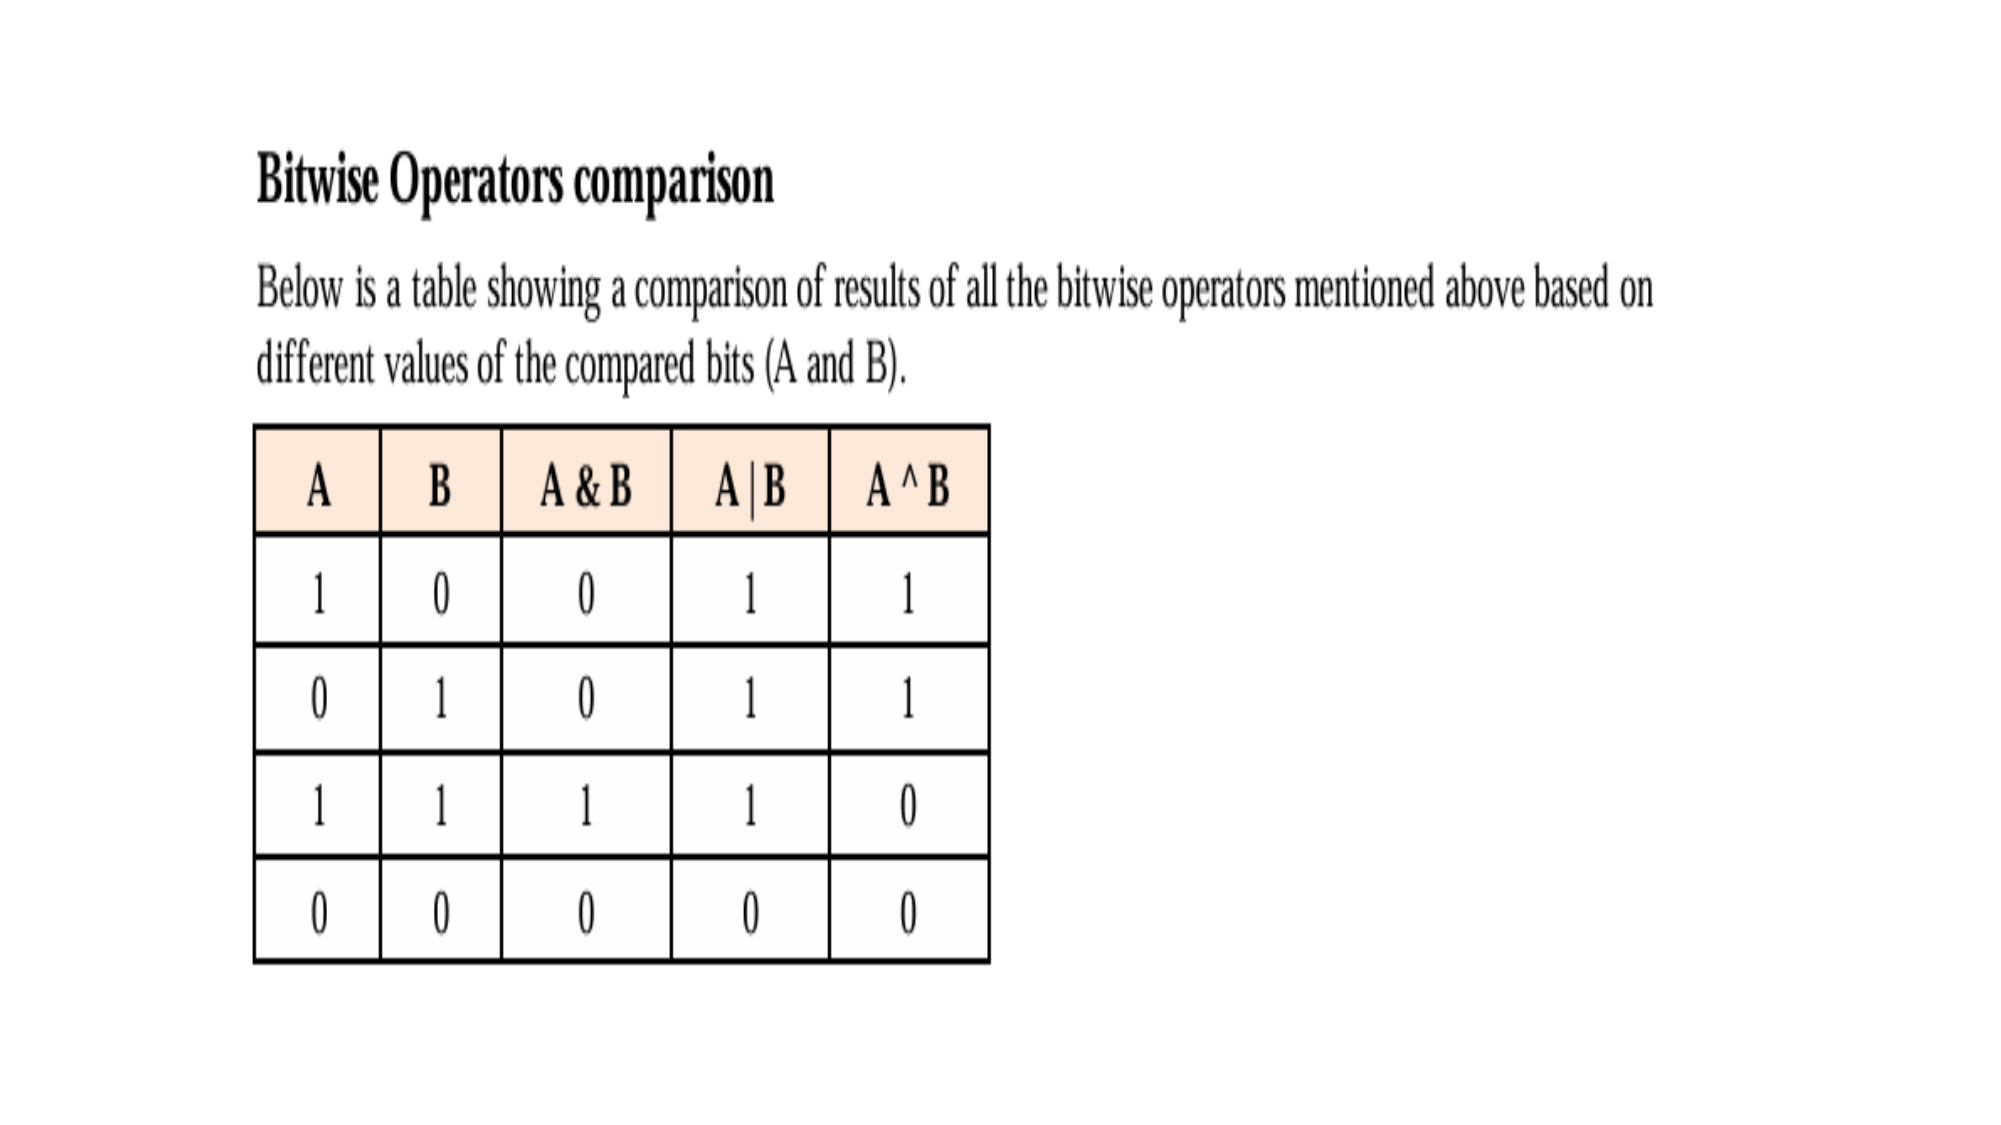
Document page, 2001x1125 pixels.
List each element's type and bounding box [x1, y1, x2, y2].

picture [216, 105, 1674, 1032]
